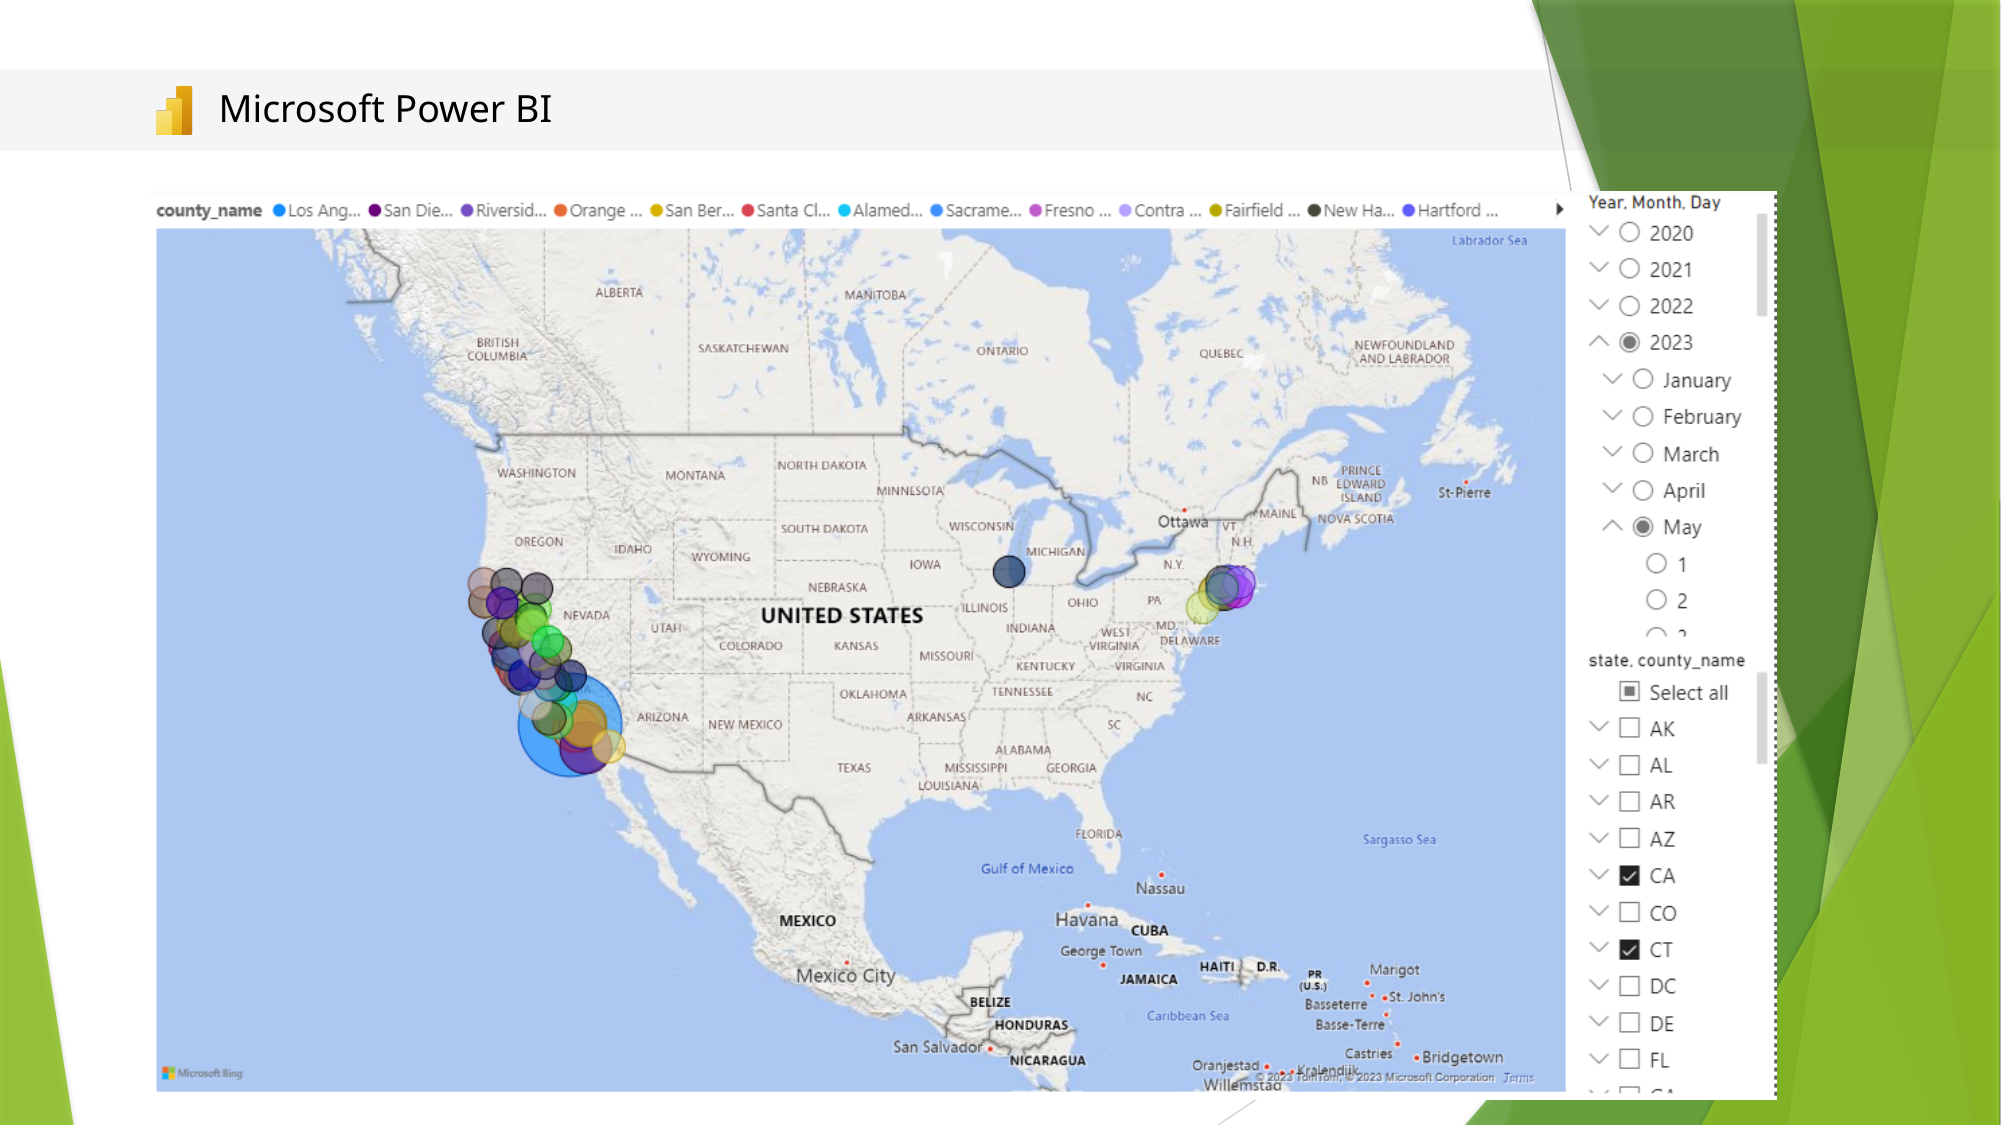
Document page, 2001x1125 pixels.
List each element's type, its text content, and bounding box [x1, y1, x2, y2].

picture [149, 86, 199, 136]
picture [149, 191, 1777, 1100]
text_box Microsoft Power BI [0, 68, 2000, 152]
